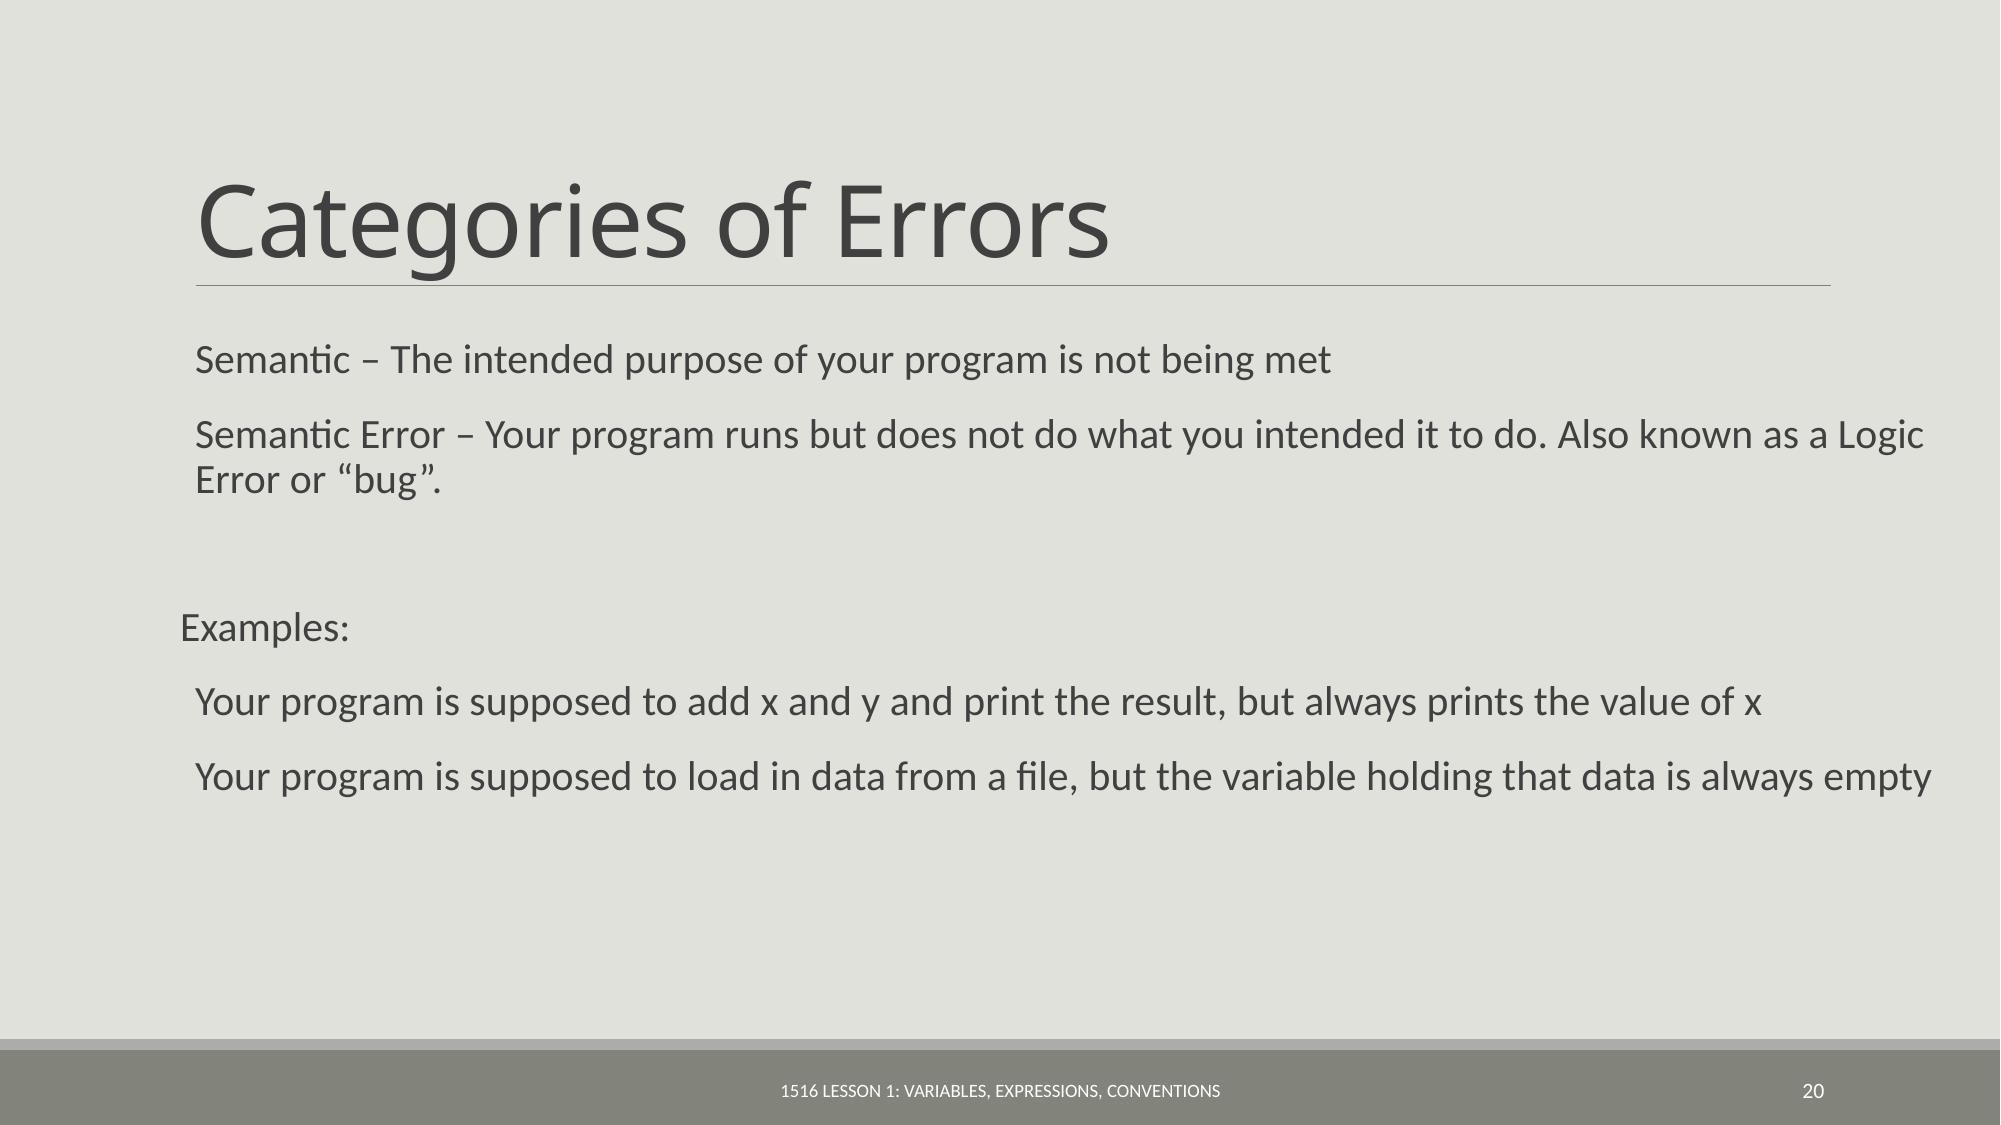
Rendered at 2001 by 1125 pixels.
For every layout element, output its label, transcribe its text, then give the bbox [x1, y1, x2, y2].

list Semantic – The intended purpose of your program is not being met Semantic Error – Your program runs but does not do what you intended it to do. Also known as a Logic Error or “bug”. Examples: Your program is supposed to add x and y and print the result, but always prints the value of x Your program is supposed to load in data from a file, but the variable holding that data is always empty [180, 330, 1976, 1066]
footer 1516 Lesson 1: Variables, Expressions, Conventions [604, 1059, 1396, 1120]
title Categories of Errors [180, 47, 1830, 285]
slide_number 20 [1624, 1059, 1840, 1120]
